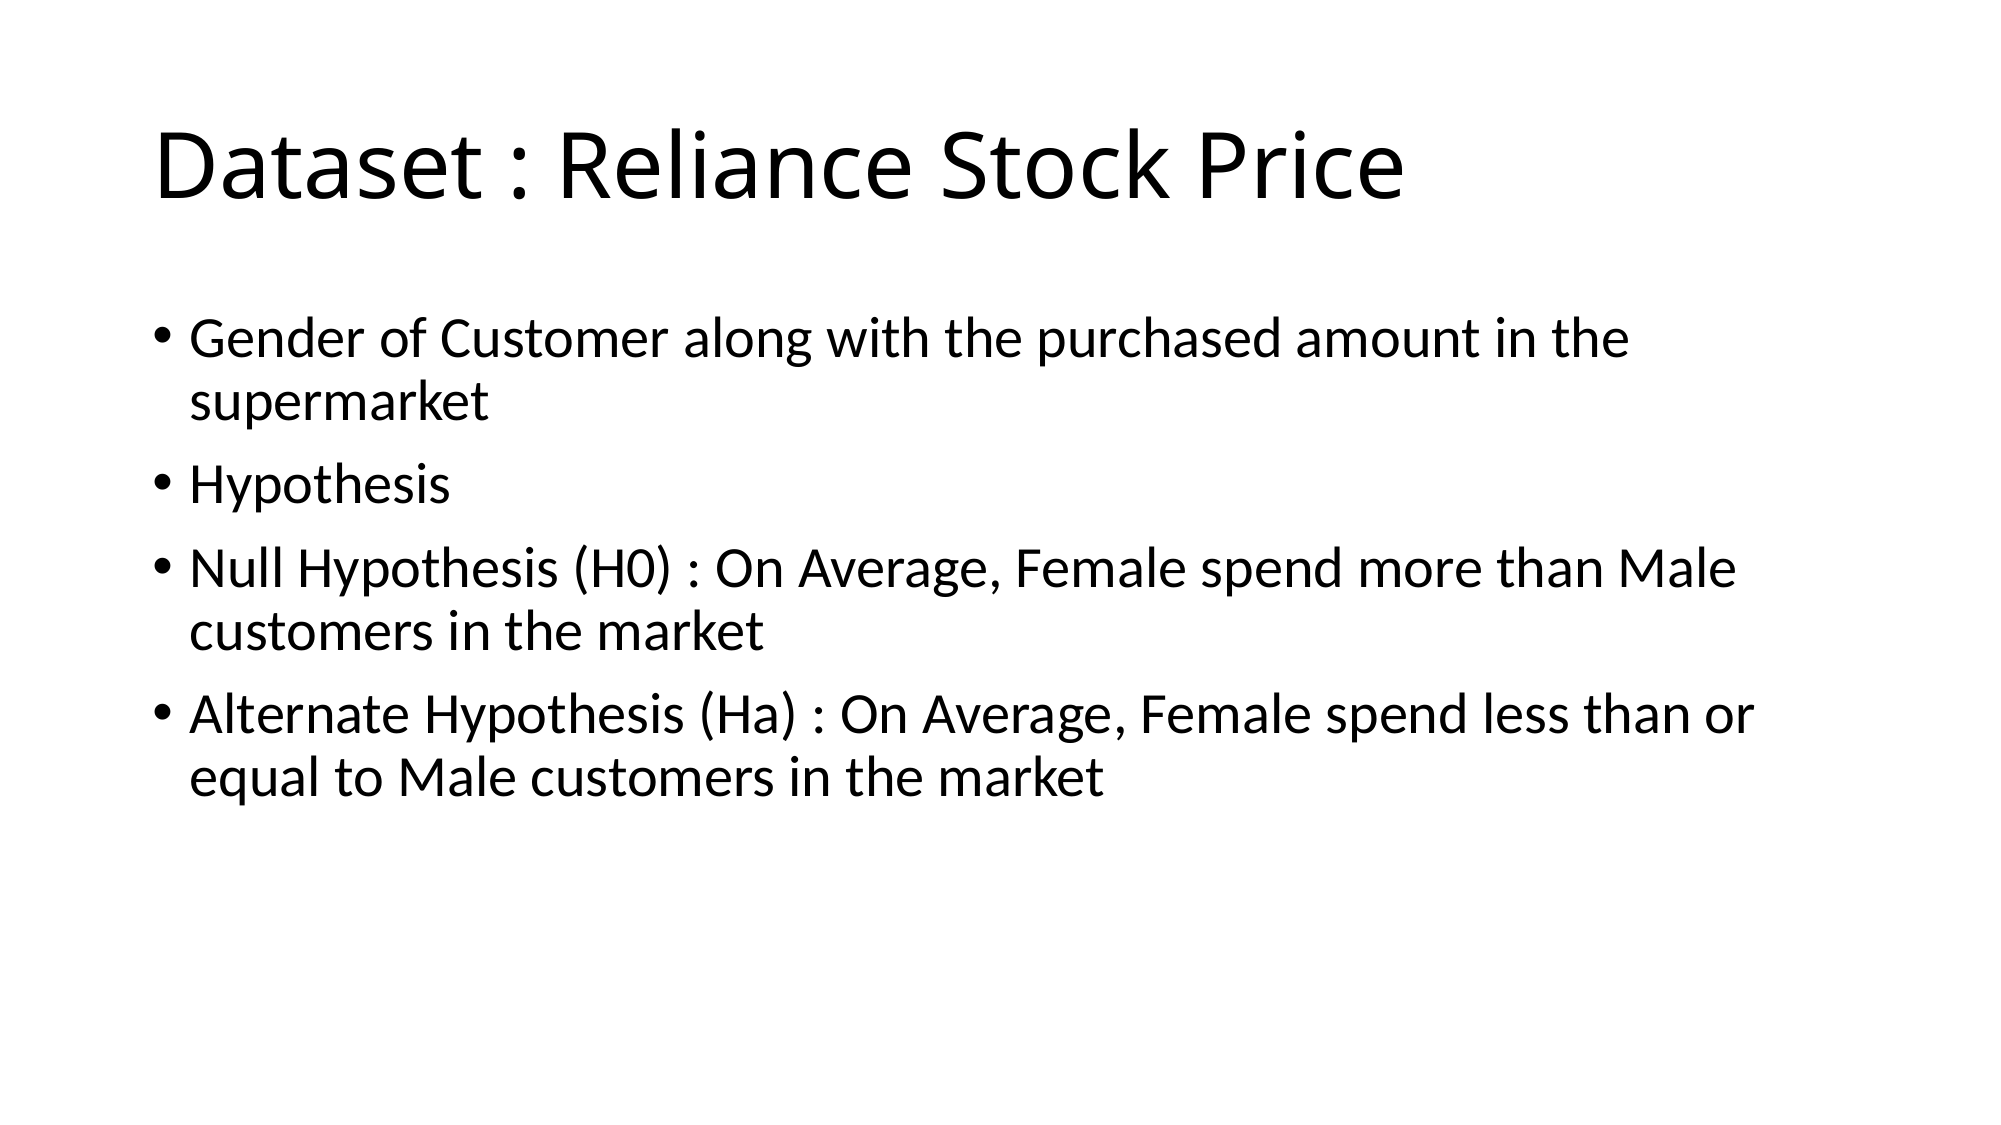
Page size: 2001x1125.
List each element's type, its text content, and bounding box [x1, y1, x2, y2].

title Dataset : Reliance Stock Price [137, 59, 1863, 278]
list Gender of Customer along with the purchased amount in the supermarket Hypothesis Null Hypothesis (H0) : On Average, Female spend more than Male customers in the market Alternate Hypothesis (Ha) : On Average, Female spend less than or equal to Male customers in the market [137, 299, 1863, 1014]
